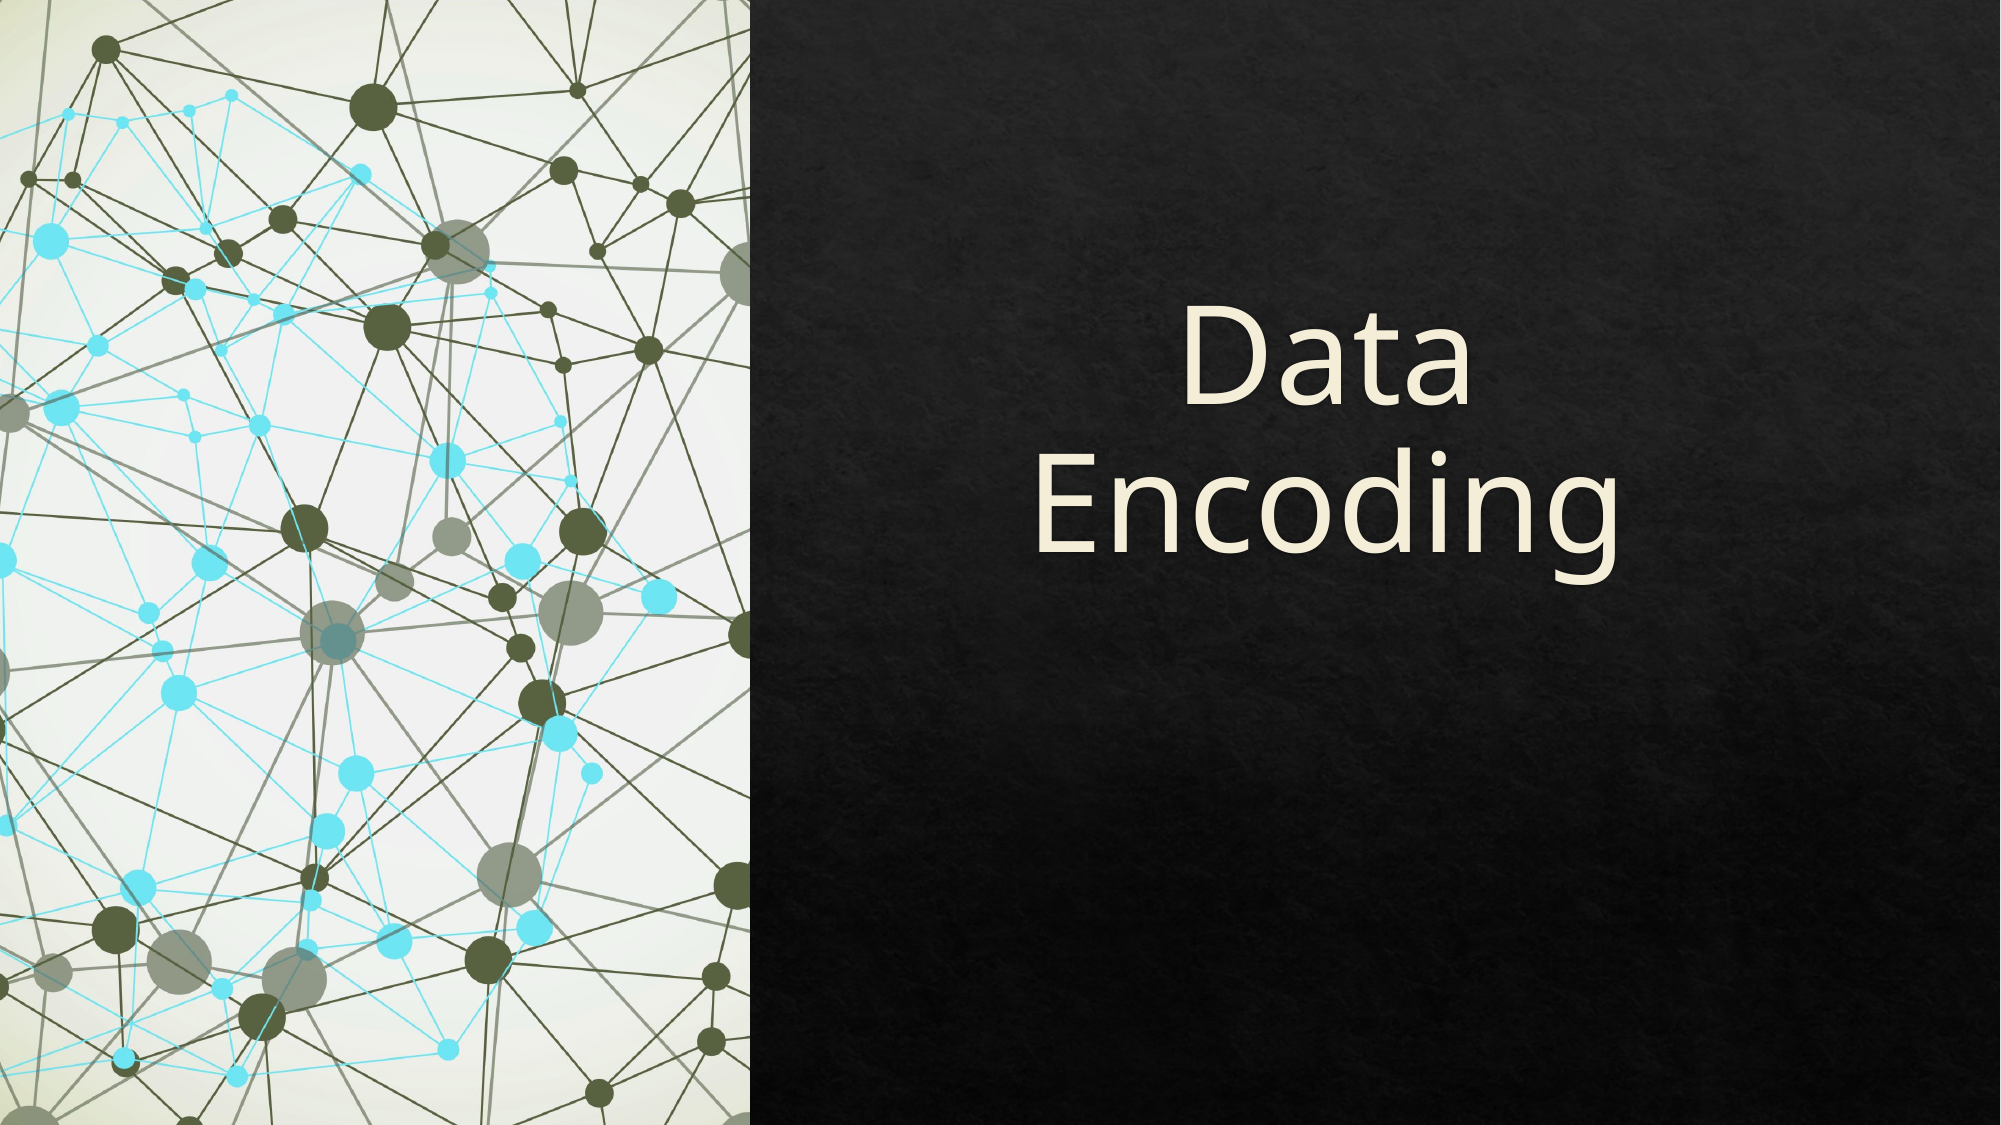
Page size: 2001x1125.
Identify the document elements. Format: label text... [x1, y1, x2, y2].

picture [0, 0, 751, 1125]
title Data Encoding [880, 202, 1774, 591]
